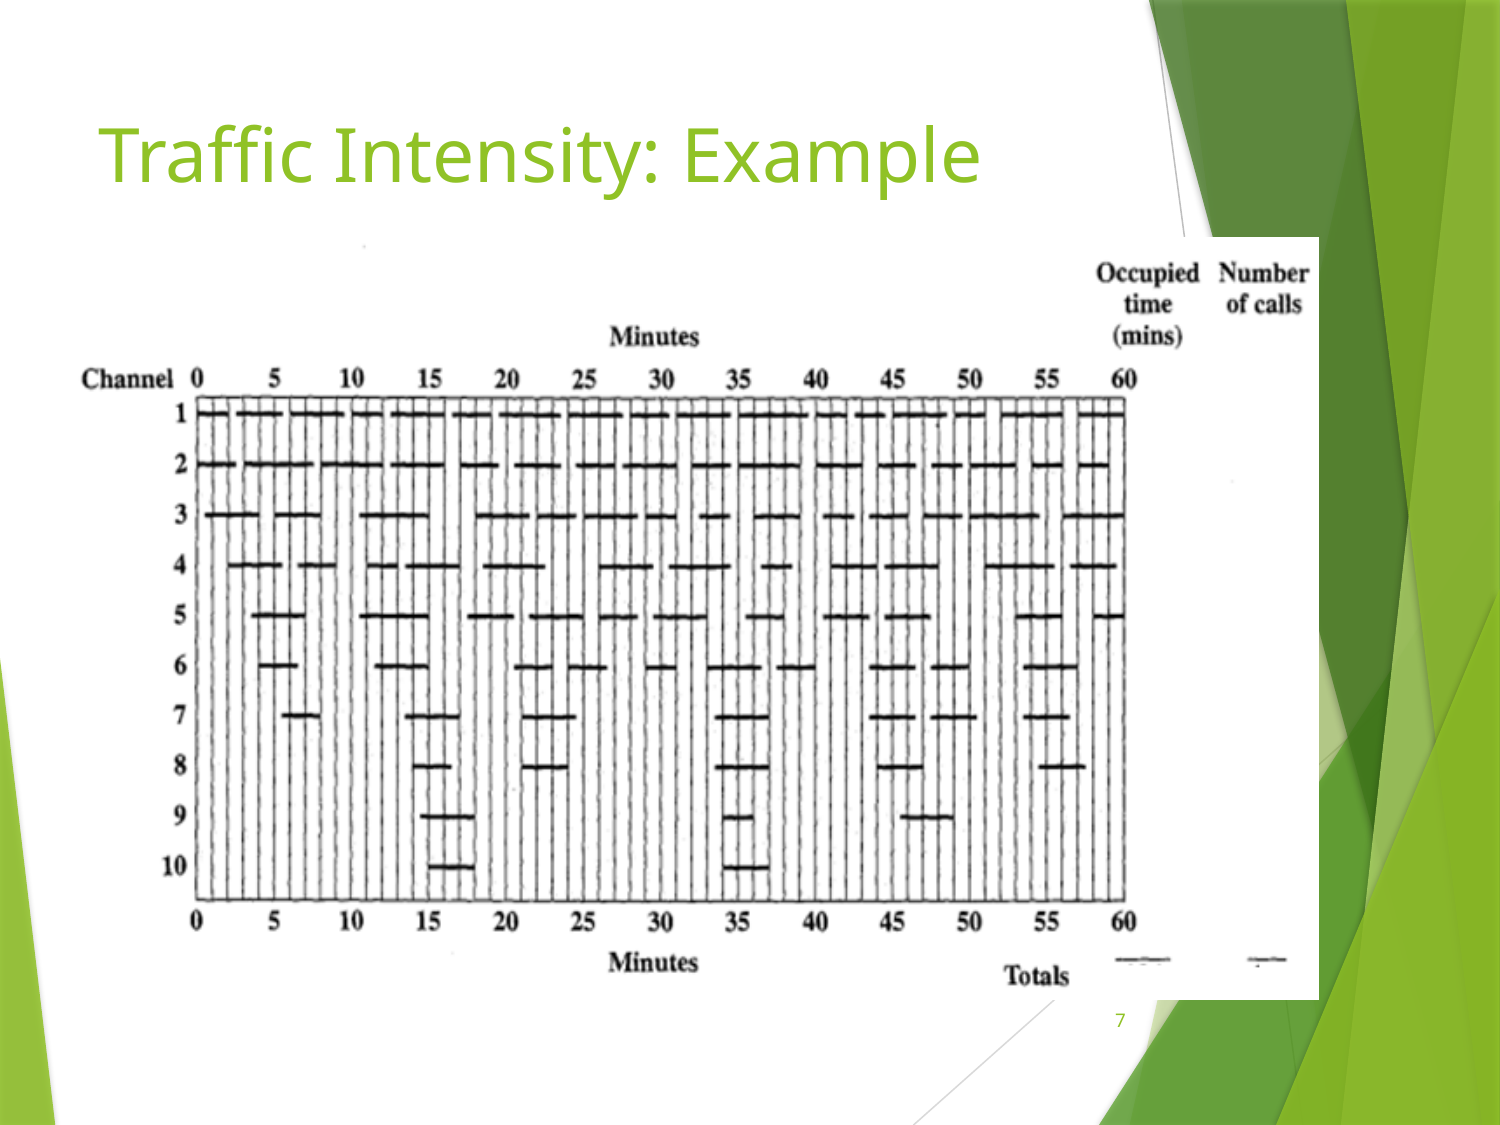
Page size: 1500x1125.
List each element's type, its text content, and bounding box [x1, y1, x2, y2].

slide_number 7 [1056, 1010, 1141, 1051]
title Traffic Intensity: Example [83, 99, 1141, 236]
picture [49, 236, 1320, 1001]
